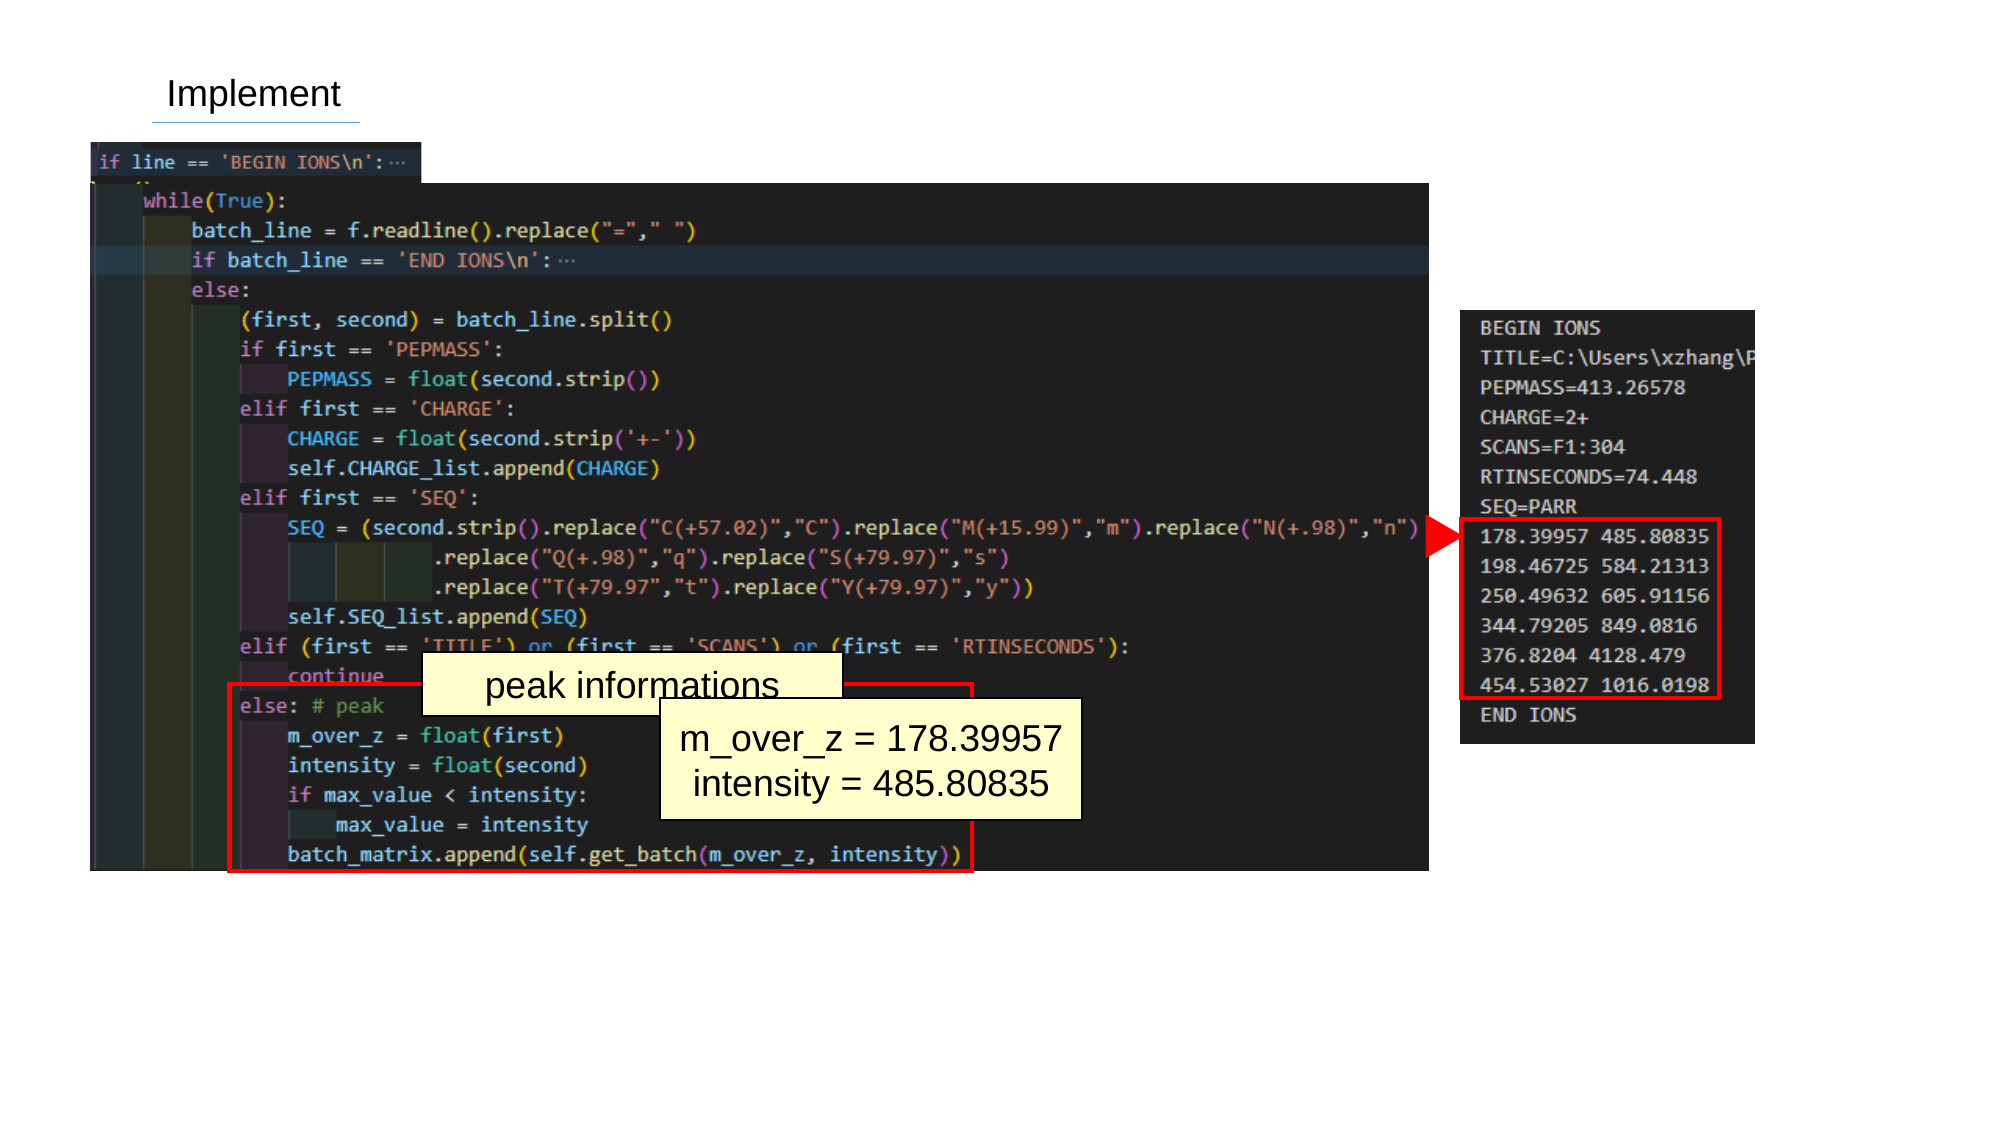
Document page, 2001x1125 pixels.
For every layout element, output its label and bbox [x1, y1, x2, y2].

text_box [151, 61, 1006, 123]
text_box [1429, 516, 1460, 557]
picture [1460, 310, 1755, 744]
picture [90, 142, 1429, 871]
